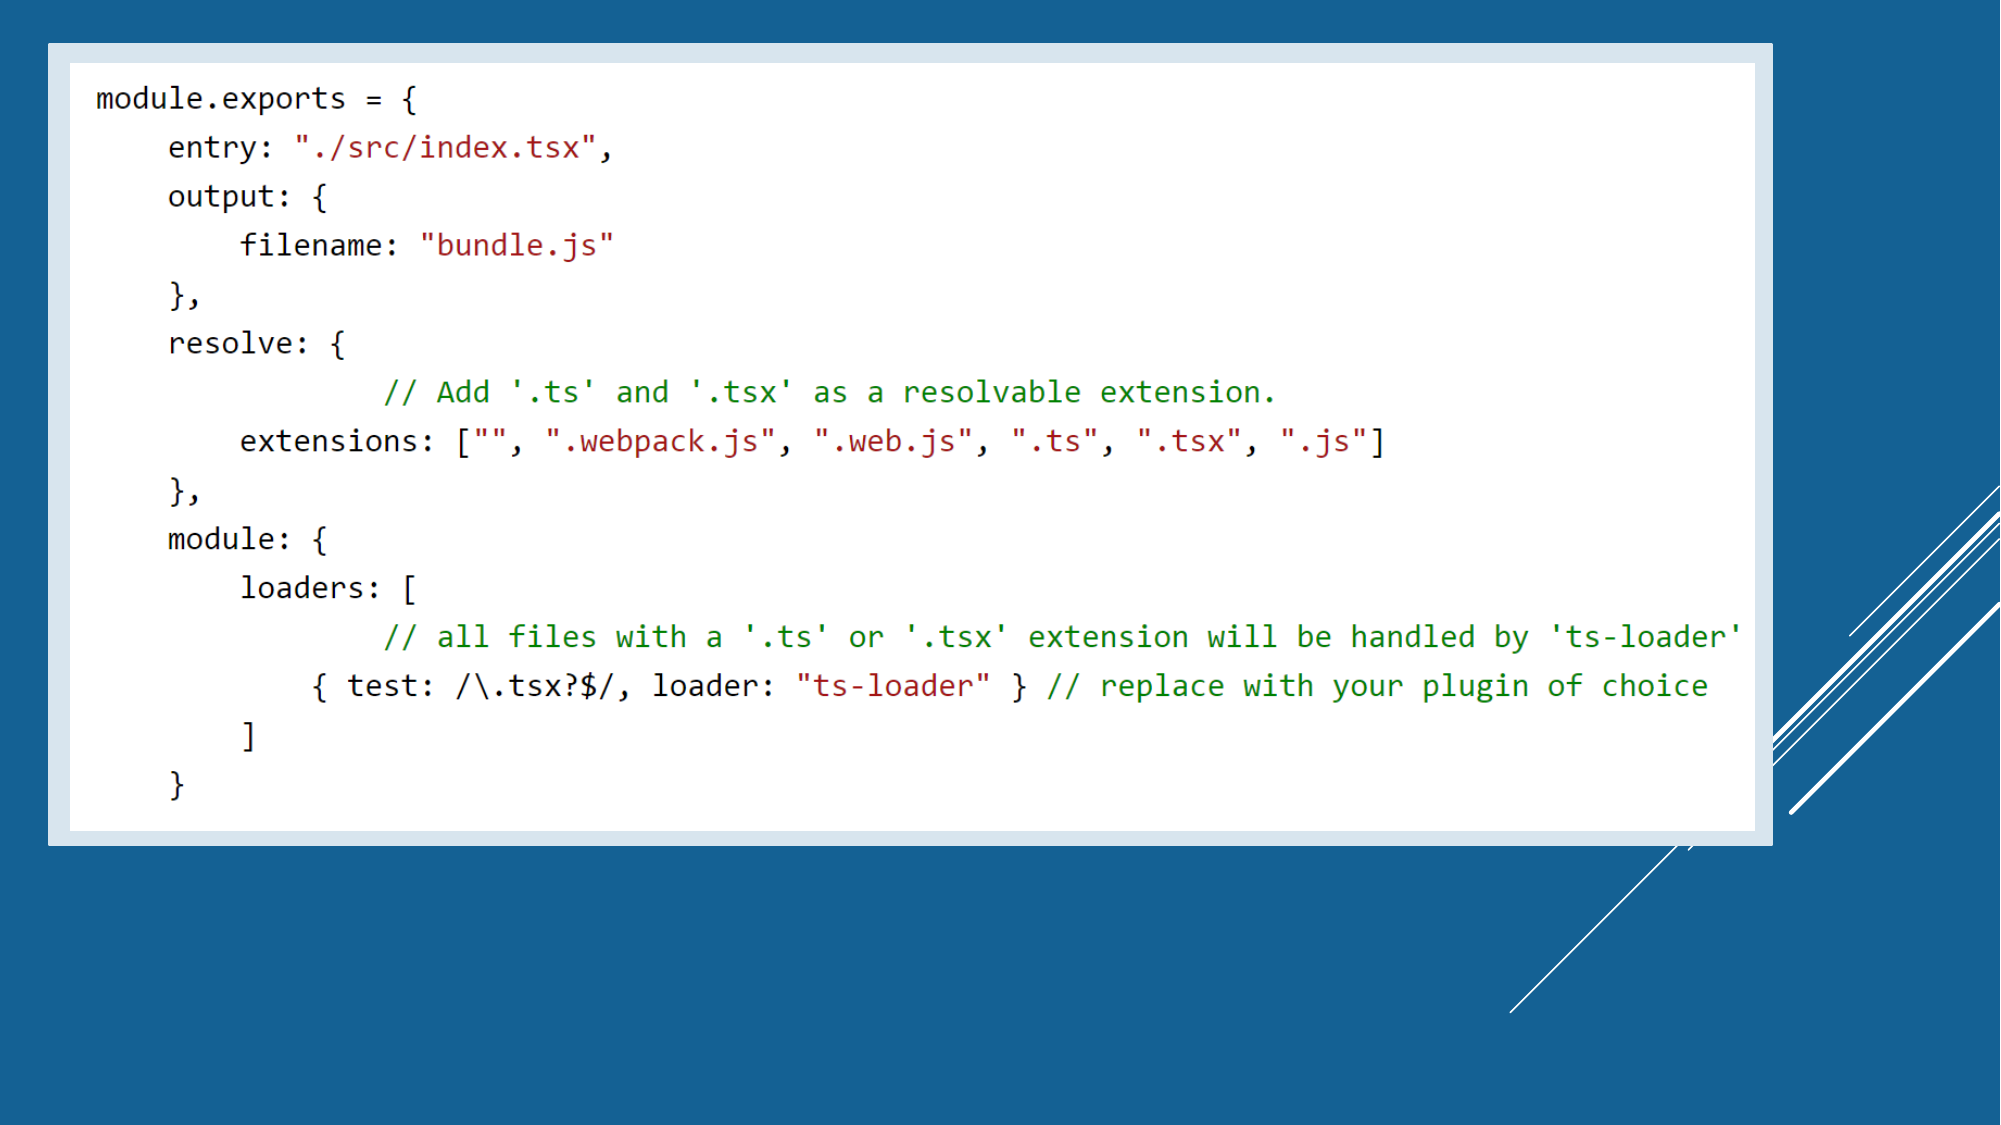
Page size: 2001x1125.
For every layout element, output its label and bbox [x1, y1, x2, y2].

text_box [49, 44, 1773, 846]
picture [70, 63, 1756, 831]
